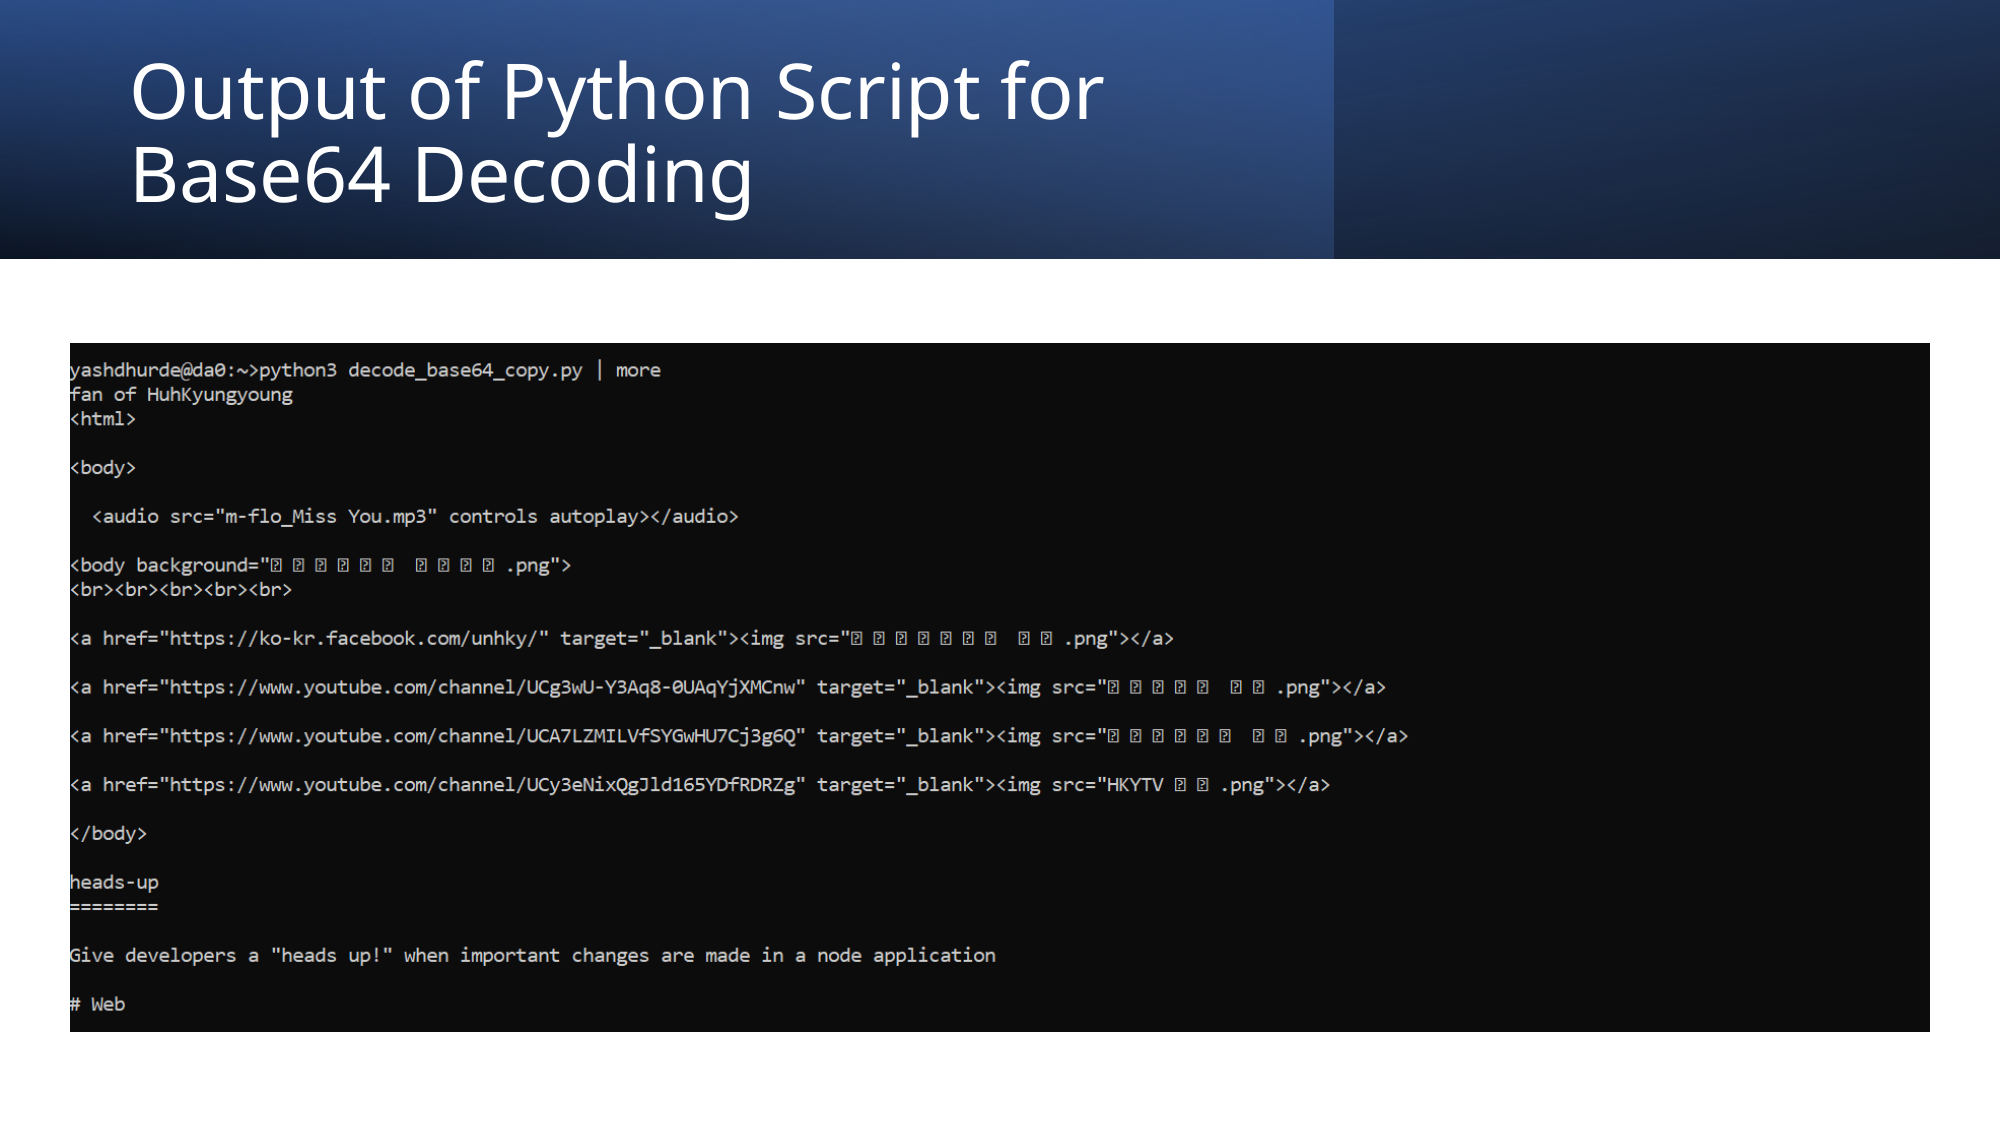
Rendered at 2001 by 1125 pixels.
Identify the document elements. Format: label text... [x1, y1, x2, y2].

picture [70, 343, 1930, 1032]
text_box [0, 260, 2000, 1125]
title Output of Python Script for Base64 Decoding [114, 40, 1274, 231]
text_box [0, 0, 2000, 259]
